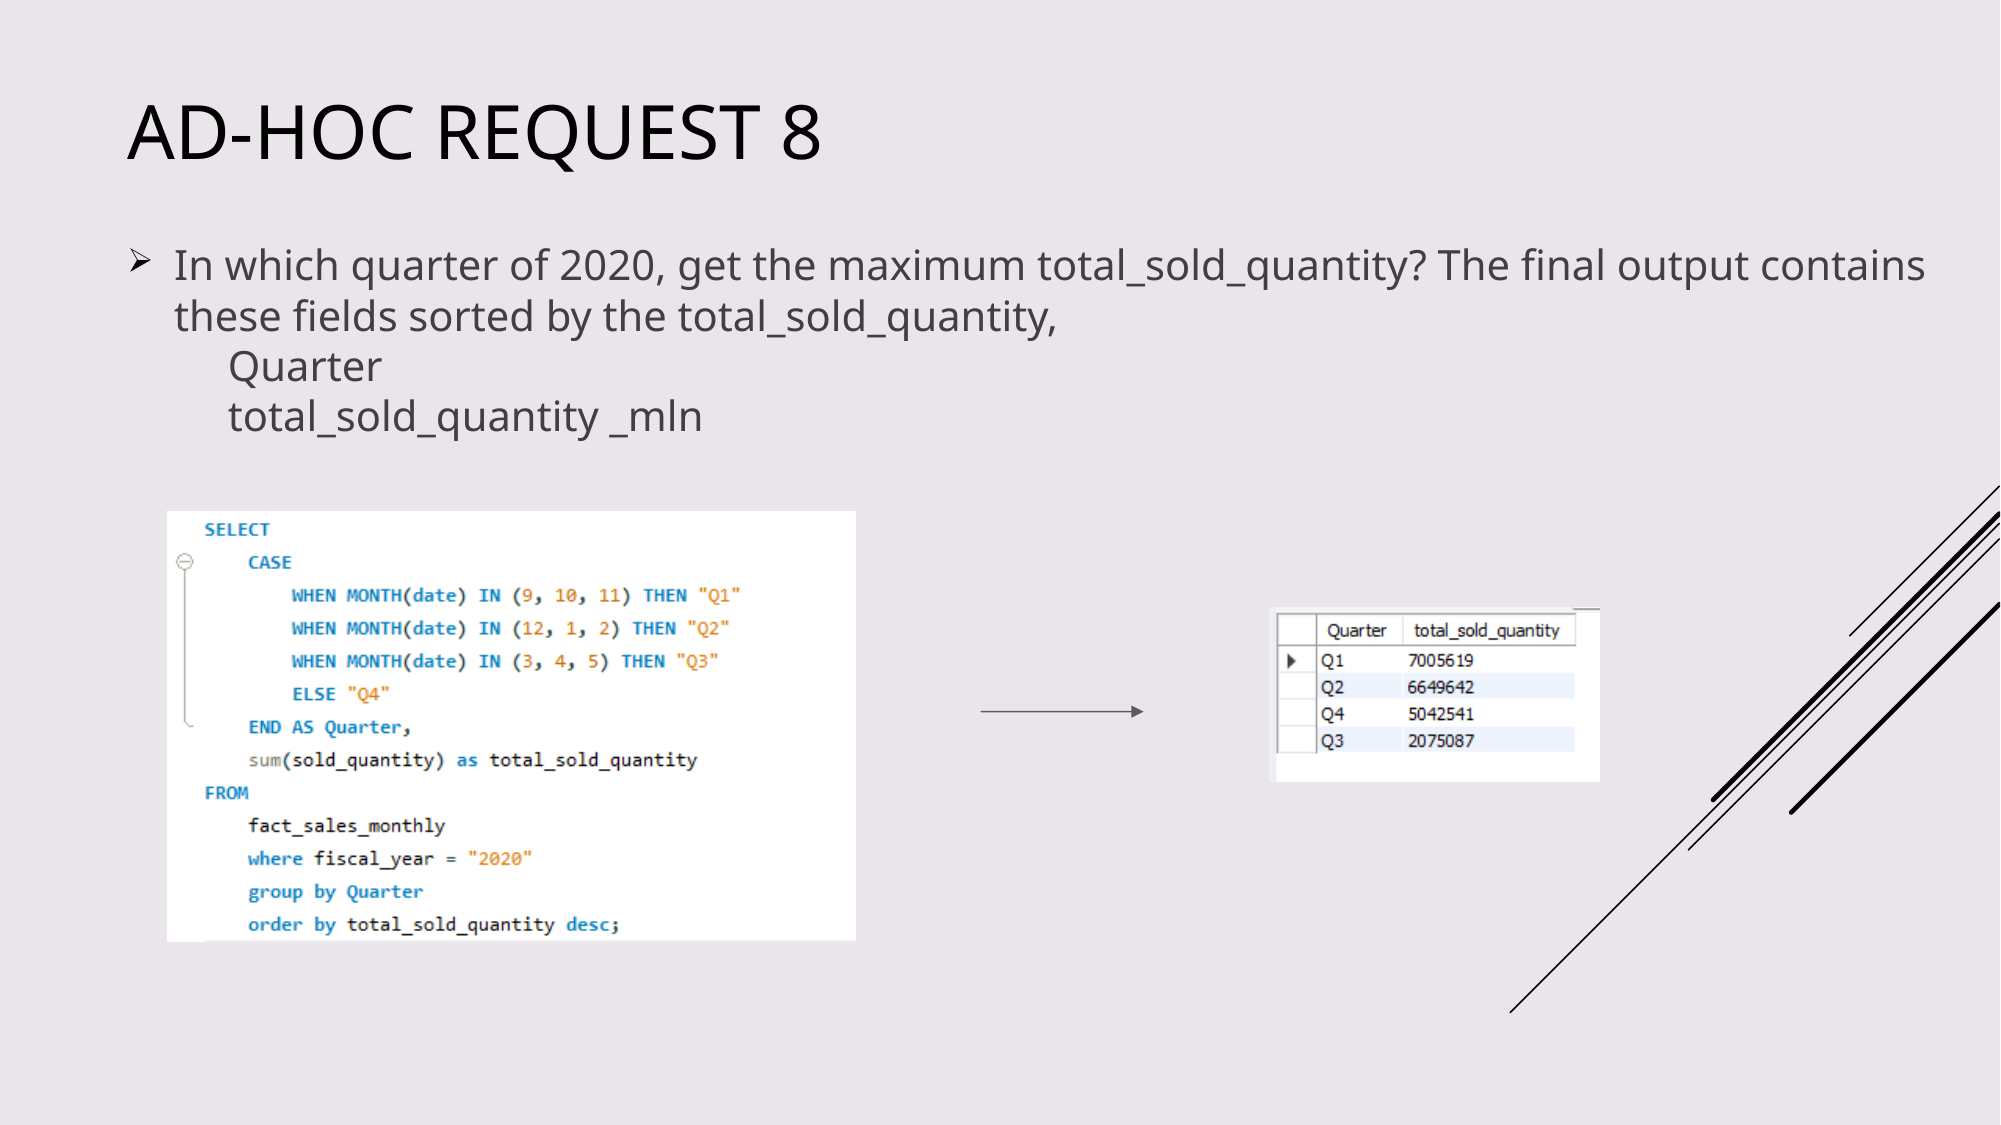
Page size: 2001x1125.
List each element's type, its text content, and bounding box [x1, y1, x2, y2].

list In which quarter of 2020, get the maximum total_sold_quantity? The final output contains these fields sorted by the total_sold_quantity, Quarter total_sold_quantity _mln [112, 213, 1947, 1083]
picture [167, 511, 856, 942]
picture [1269, 607, 1600, 782]
title Ad-hoc Request 8 [112, 5, 1513, 213]
